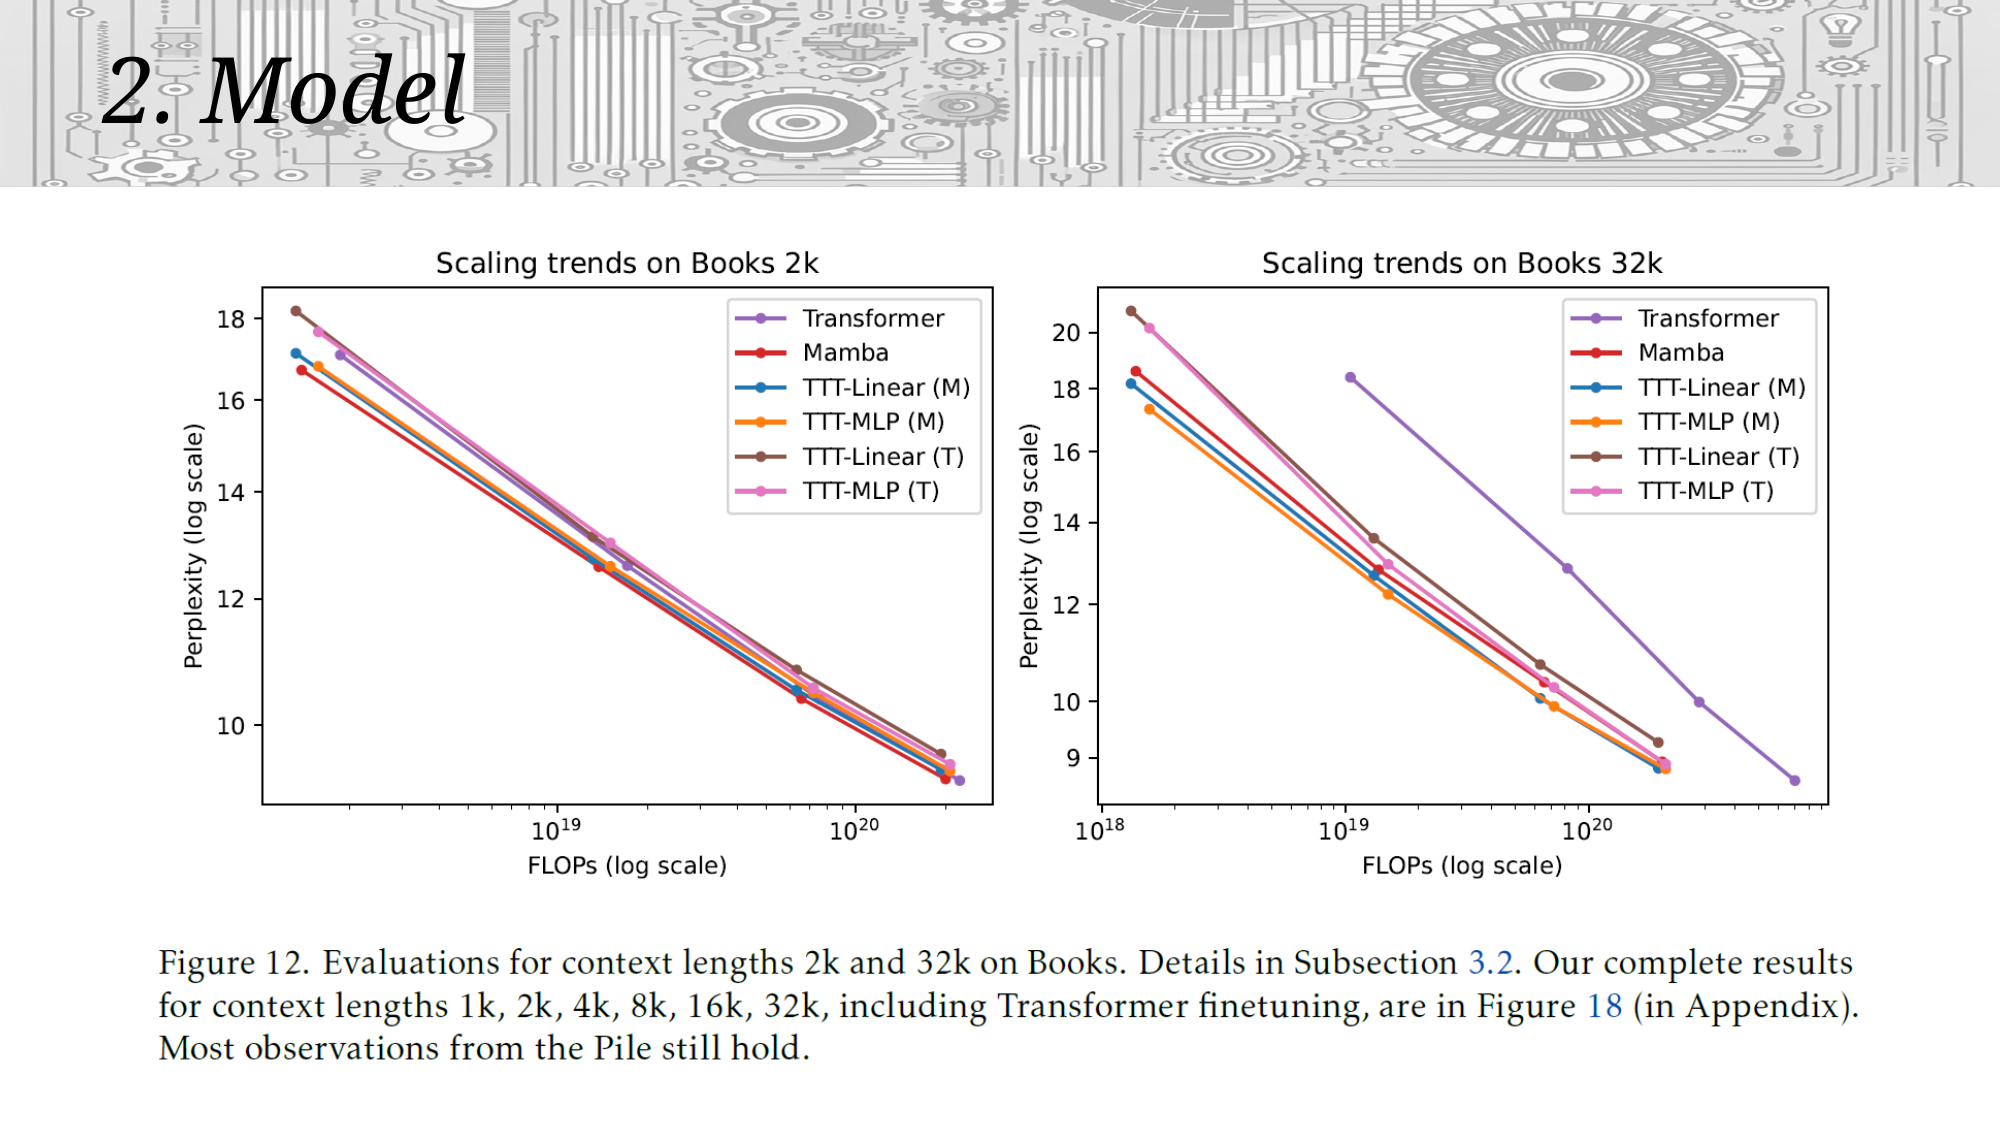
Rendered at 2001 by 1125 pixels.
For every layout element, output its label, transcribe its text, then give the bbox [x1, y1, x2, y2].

picture [117, 210, 1883, 1077]
text_box [0, 0, 88, 188]
text_box 2. Model [88, 0, 1814, 188]
text_box [1814, 0, 2000, 188]
